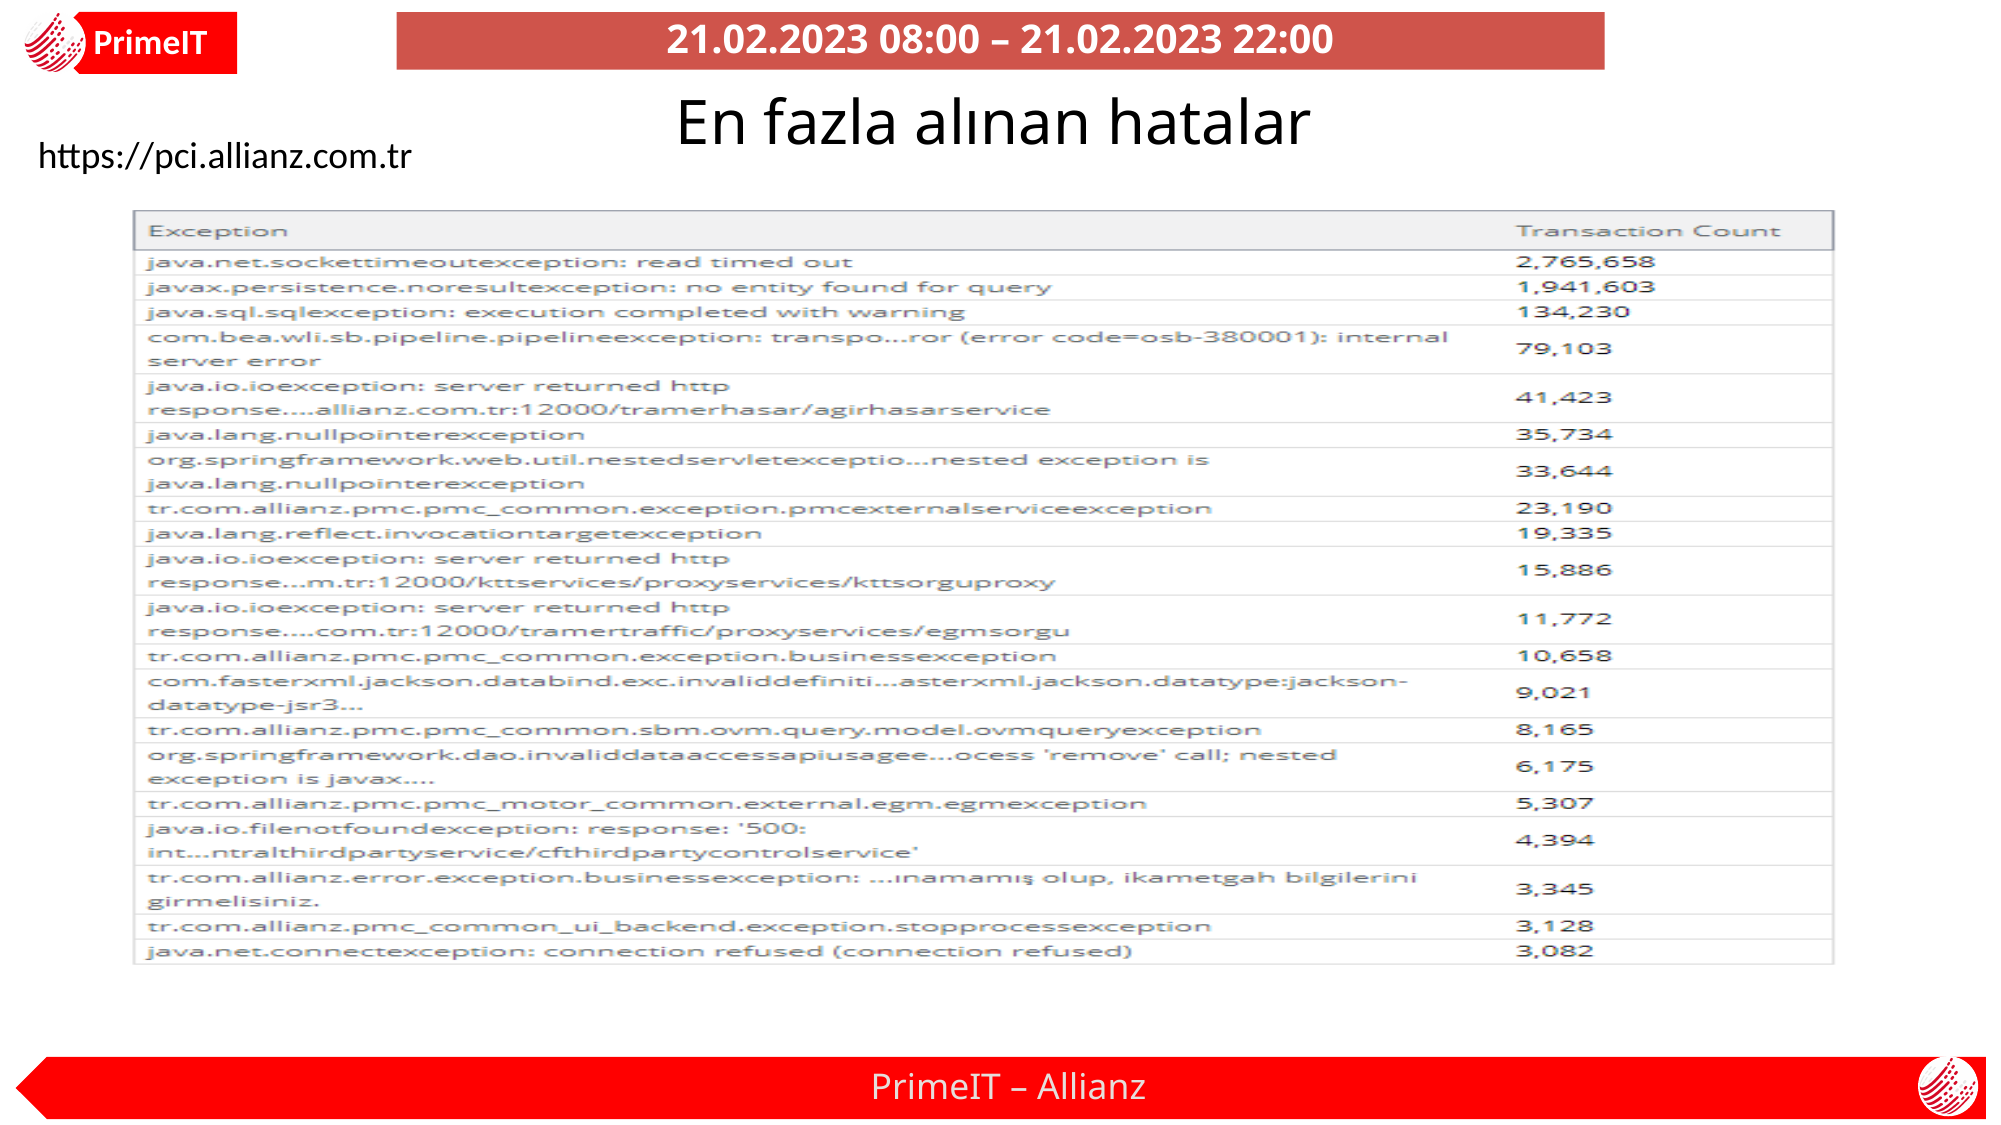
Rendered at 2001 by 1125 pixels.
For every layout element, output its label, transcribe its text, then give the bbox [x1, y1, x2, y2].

text_box En fazla alınan hatalar [645, 83, 1355, 209]
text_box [15, 1056, 1986, 1120]
text_box https://pci.allianz.com.tr [23, 123, 645, 183]
text_box 21.02.2023 08:00 – 21.02.2023 22:00 [396, 12, 1605, 70]
picture [131, 209, 1838, 966]
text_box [23, 11, 238, 75]
